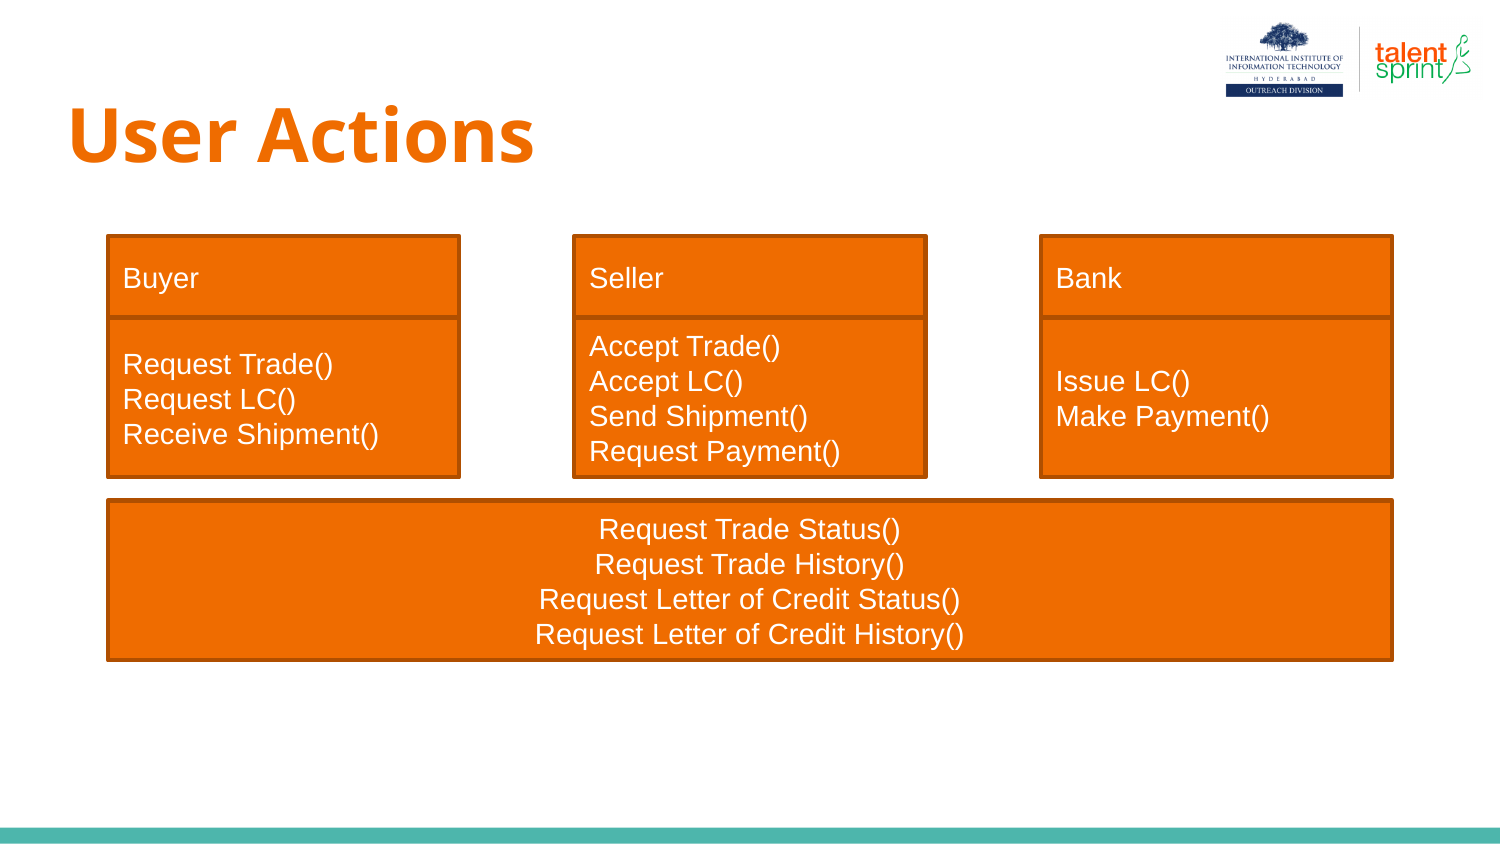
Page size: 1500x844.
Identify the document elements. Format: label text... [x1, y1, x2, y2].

text_box Issue LC() Make Payment() [1039, 320, 1394, 479]
text_box Buyer [106, 234, 461, 320]
title User Actions [51, 72, 1449, 189]
text_box Request Trade Status() Request Trade History() Request Letter of Credit Status() Request Letter of Credit History() [106, 498, 1394, 662]
text_box Bank [1039, 234, 1394, 320]
text_box Accept Trade() Accept LC() Send Shipment() Request Payment() [572, 320, 928, 479]
text_box Seller [572, 234, 928, 320]
text_box Request Trade() Request LC() Receive Shipment() [106, 320, 461, 479]
picture [1220, 16, 1483, 100]
